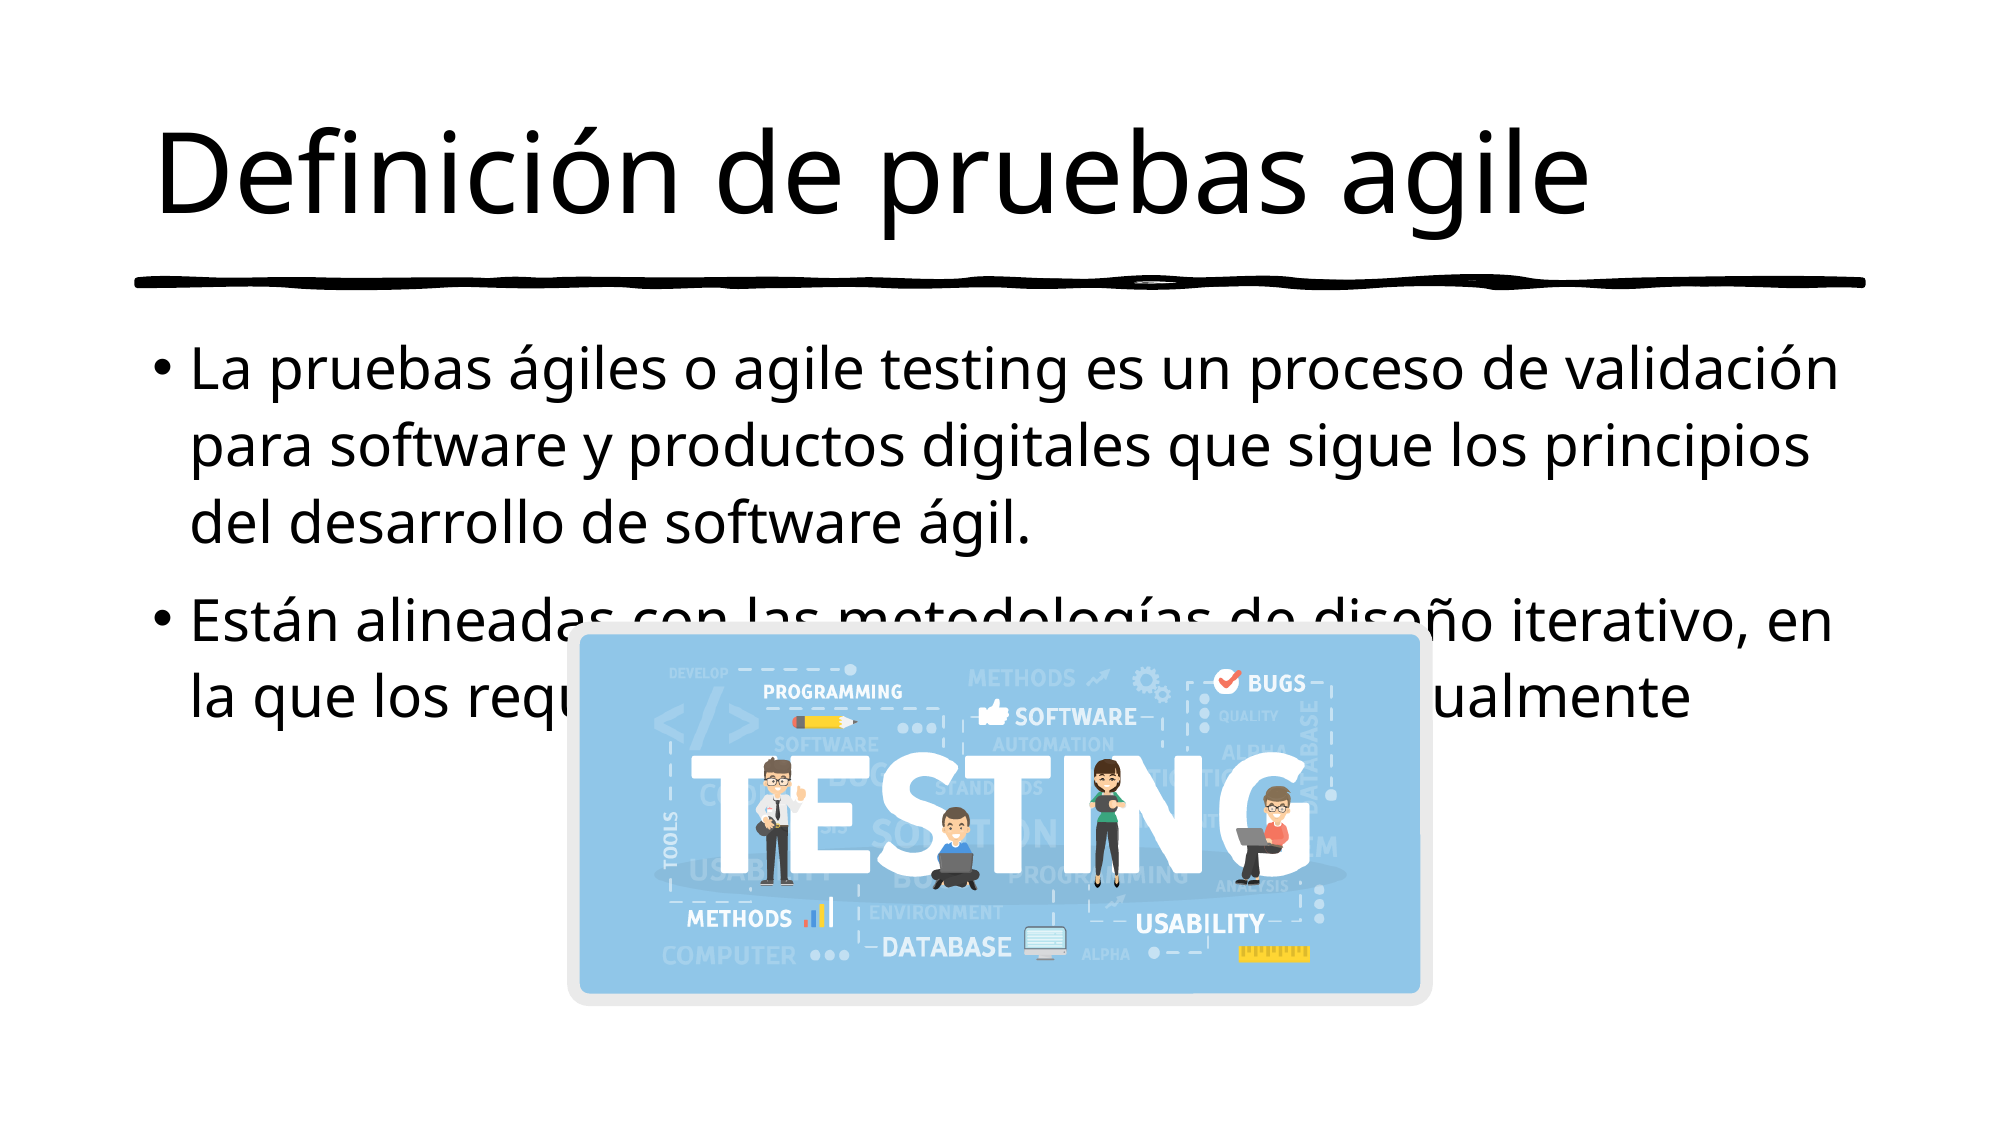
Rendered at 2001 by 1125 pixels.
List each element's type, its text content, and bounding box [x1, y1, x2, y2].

picture [573, 627, 1427, 1000]
list La pruebas ágiles o agile testing es un proceso de validación para software y productos digitales que sigue los principios del desarrollo de software ágil. Están alineadas con las metodologías de diseño iterativo, en la que los requerimientos se desarrollan gradualmente [137, 316, 1863, 1014]
title Definición de pruebas agile [137, 59, 1863, 278]
